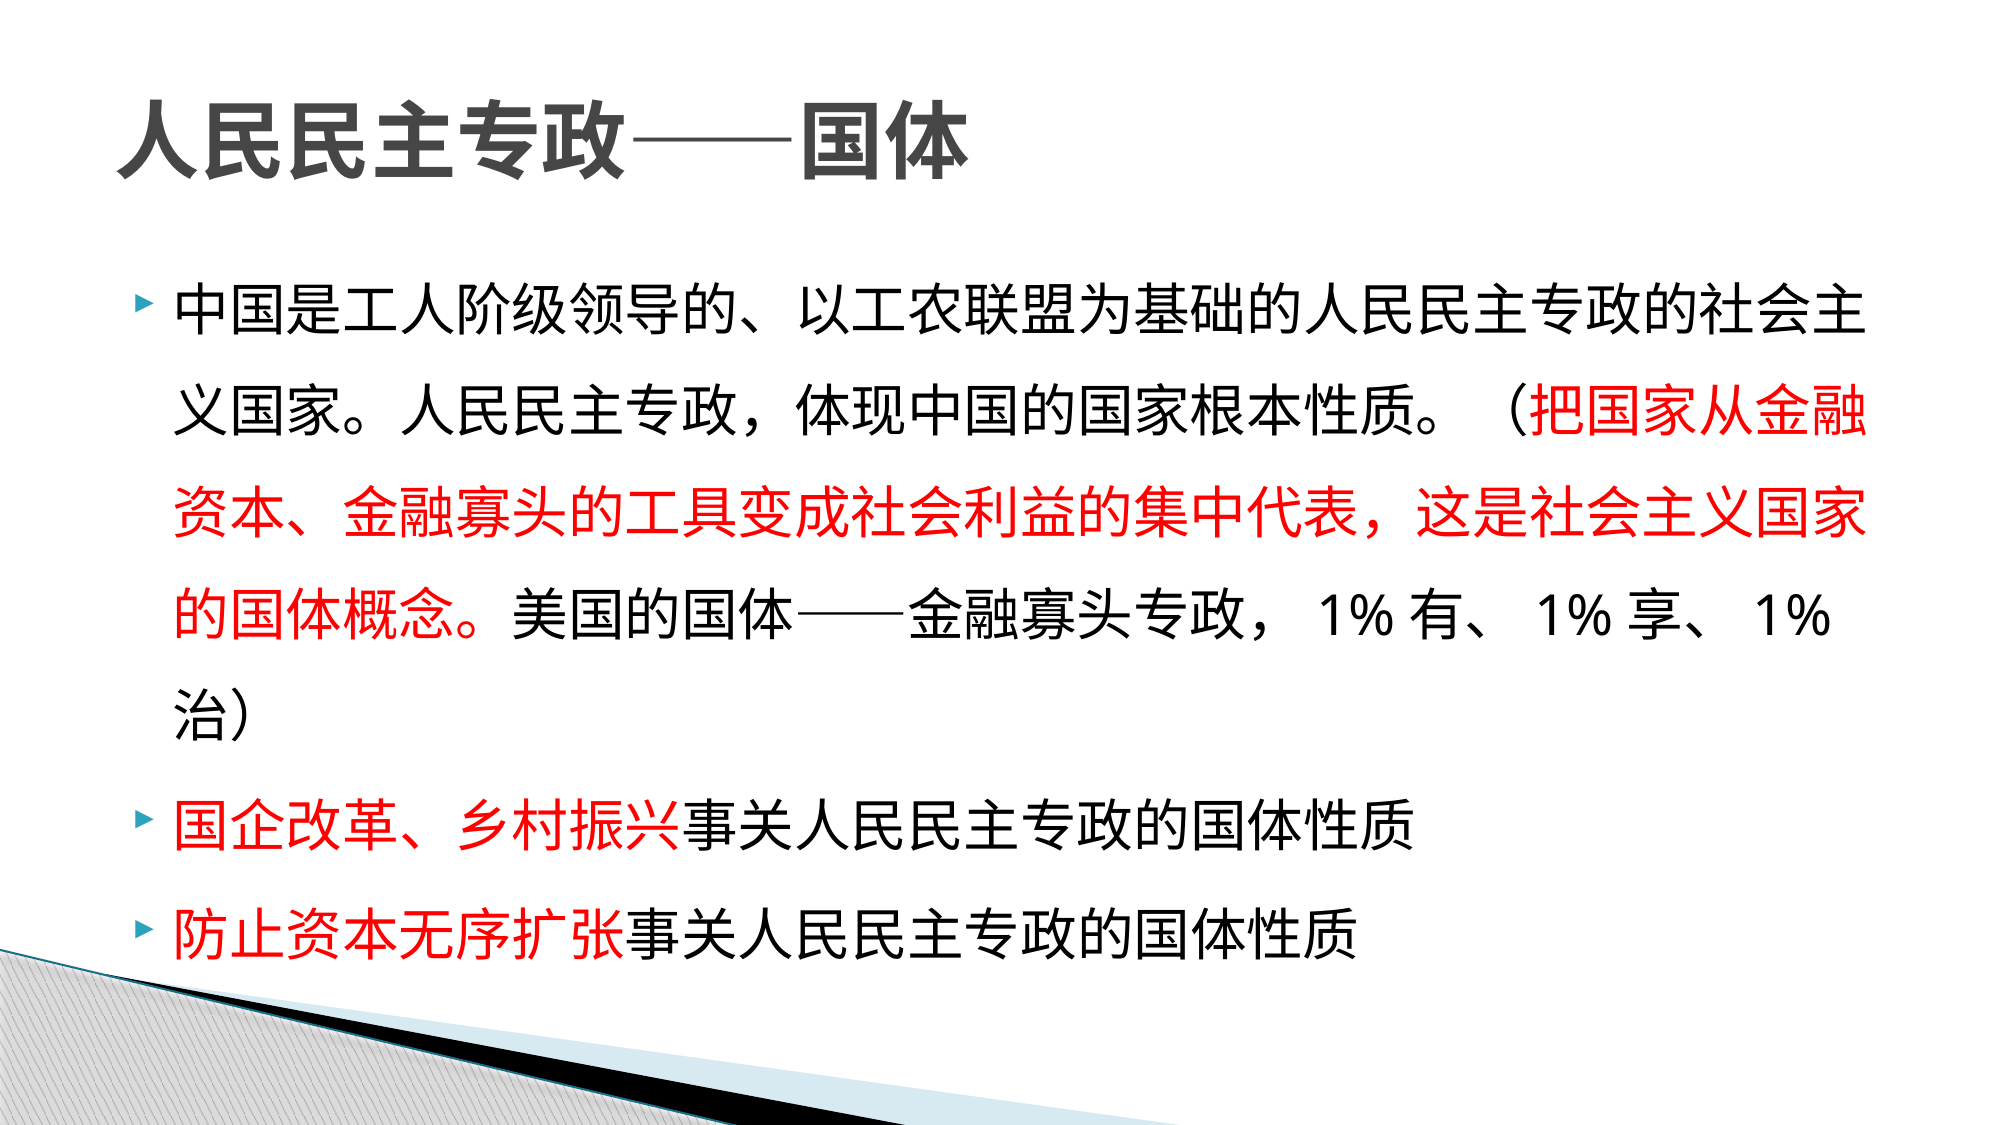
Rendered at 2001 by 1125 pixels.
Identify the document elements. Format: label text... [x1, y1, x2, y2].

list 中国是工人阶级领导的、以工农联盟为基础的人民民主专政的社会主义国家。人民民主专政，体现中国的国家根本性质。（把国家从金融资本、金融寡头的工具变成社会利益的集中代表，这是社会主义国家的国体概念。美国的国体——金融寡头专政，1%有、1%享、1%治） 国企改革、乡村振兴事关人民民主专政的国体性质 防止资本无序扩张事关人民民主专政的国体性质 [99, 233, 1900, 975]
title 人民民主专政——国体 [99, 45, 1900, 233]
